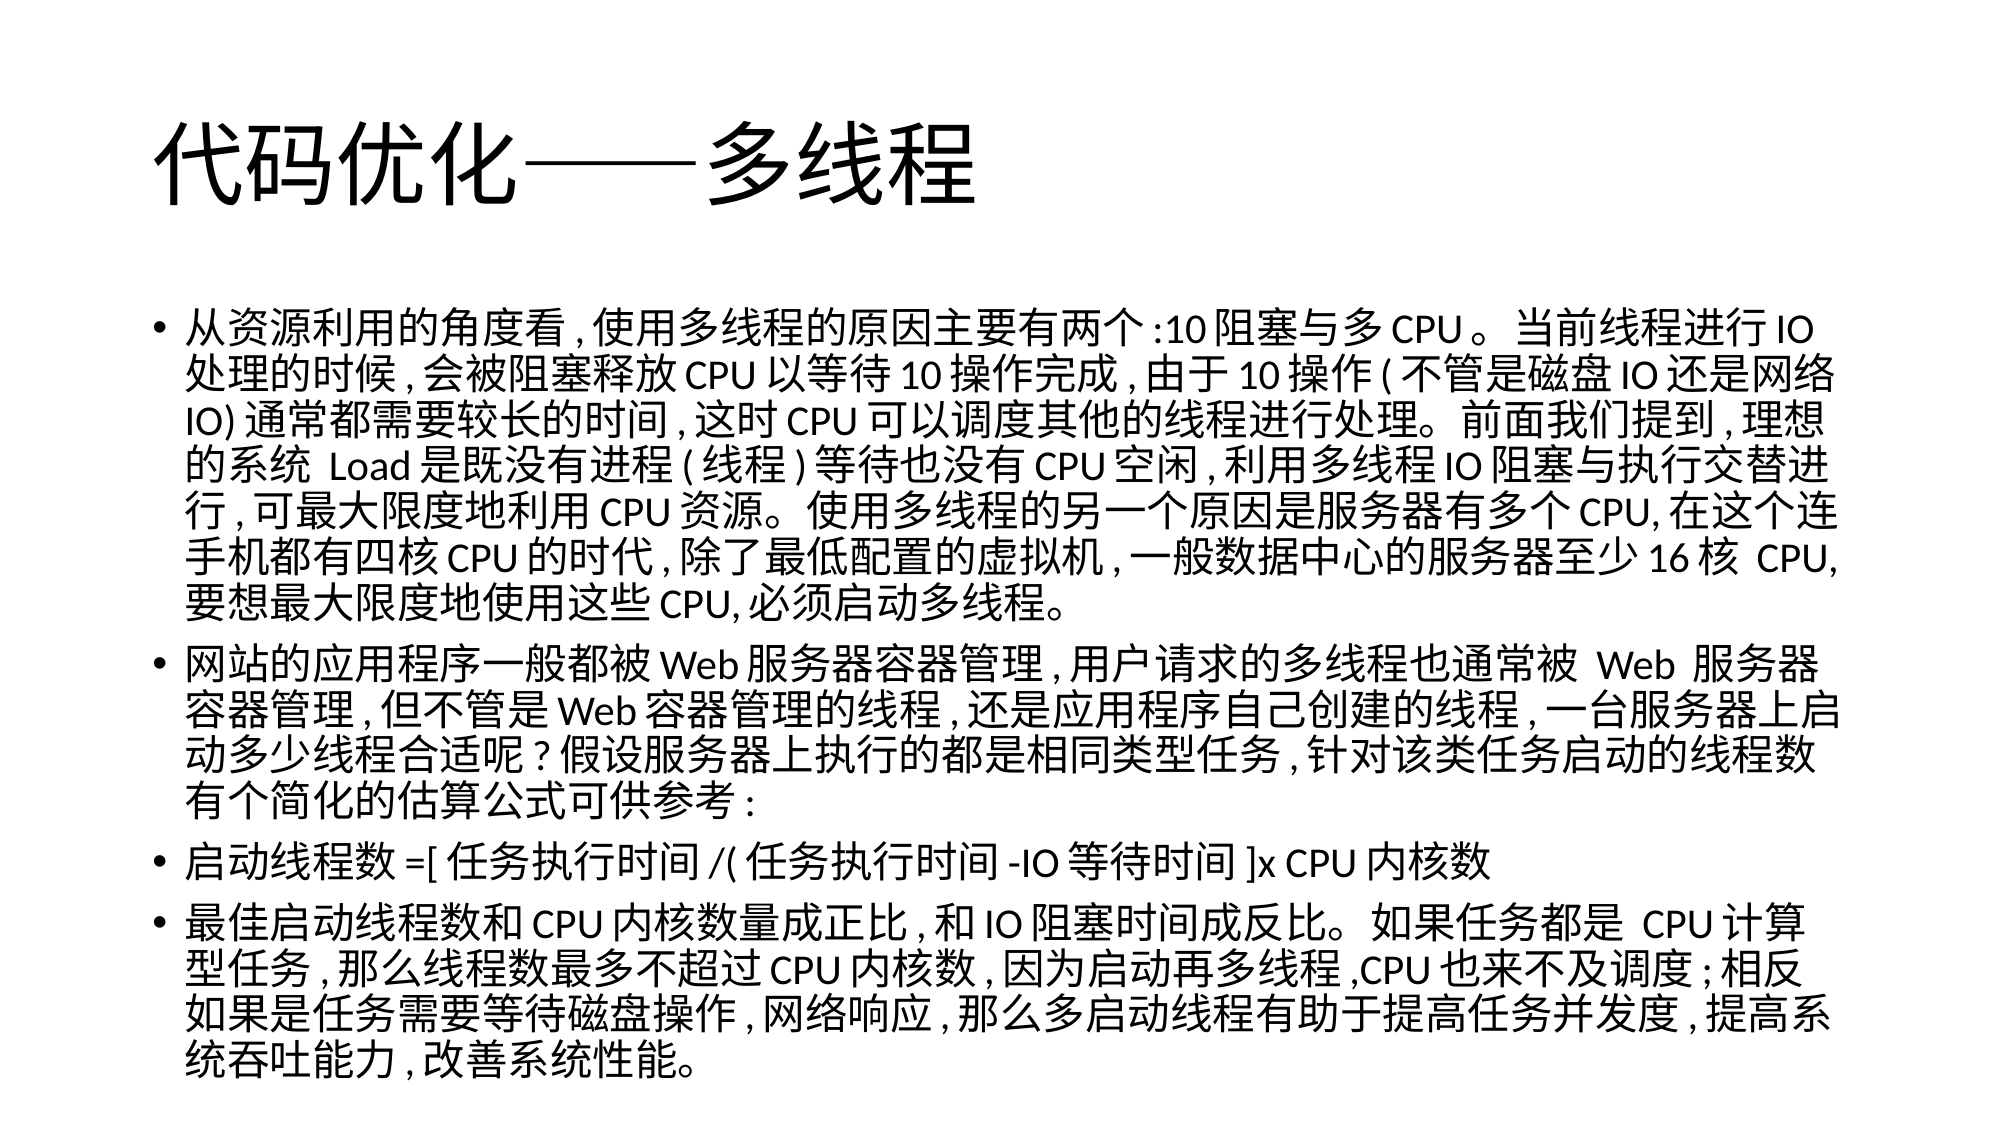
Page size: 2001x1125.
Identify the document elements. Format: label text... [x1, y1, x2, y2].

title 代码优化——多线程 [137, 59, 1863, 278]
list 从资源利用的角度看,使用多线程的原因主要有两个:10阻塞与多CPU。当前线程进行IO处理的时候,会被阻塞释放CPU以等待10操作完成,由于10操作(不管是磁盘IO还是网络IO)通常都需要较长的时间,这时CPU可以调度其他的线程进行处理。前面我们提到,理想的系统 Load是既没有进程(线程)等待也没有CPU空闲,利用多线程IO阻塞与执行交替进行,可最大限度地利用CPU资源。使用多线程的另一个原因是服务器有多个CPU,在这个连手机都有四核CPU的时代,除了最低配置的虚拟机,一般数据中心的服务器至少16核 CPU,要想最大限度地使用这些CPU,必须启动多线程。 网站的应用程序一般都被Web服务器容器管理,用户请求的多线程也通常被 Web 服务器容器管理,但不管是Web容器管理的线程,还是应用程序自己创建的线程,一台服务器上启动多少线程合适呢?假设服务器上执行的都是相同类型任务,针对该类任务启动的线程数有个简化的估算公式可供参考: 启动线程数=[任务执行时间/(任务执行时间-IO等待时间]x CPU内核数 最佳启动线程数和CPU内核数量成正比,和IO阻塞时间成反比。如果任务都是 CPU计算型任务,那么线程数最多不超过CPU内核数,因为启动再多线程,CPU也来不及调度;相反如果是任务需要等待磁盘操作,网络响应,那么多启动线程有助于提高任务并发度,提高系统吞吐能力,改善系统性能。 [137, 299, 1863, 1104]
